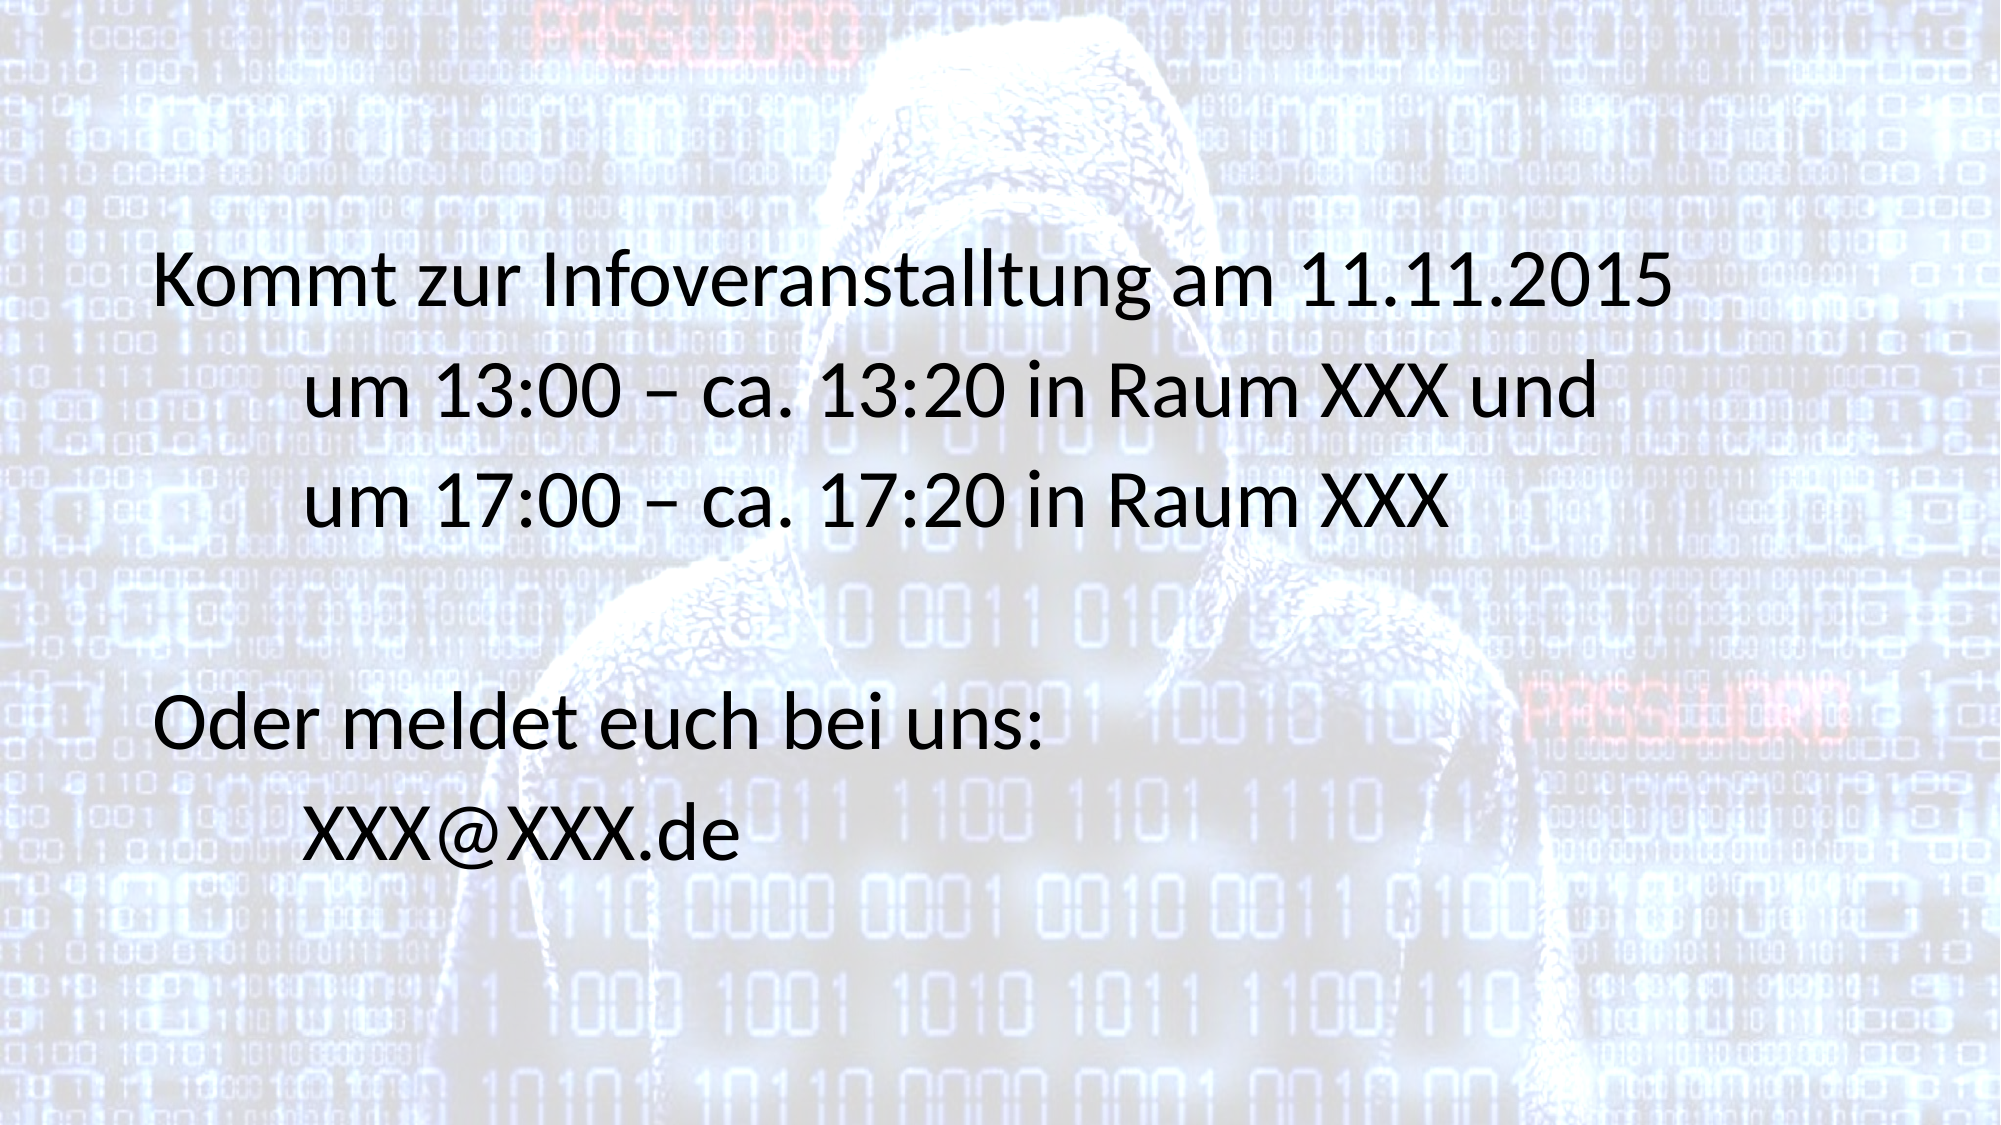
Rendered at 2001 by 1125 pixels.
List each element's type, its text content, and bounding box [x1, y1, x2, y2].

list Kommt zur Infoveranstalltung am 11.11.2015 um 13:00 – ca. 13:20 in Raum XXX und um 17:00 – ca. 17:20 in Raum XXX Oder meldet euch bei uns: XXX@XXX.de [137, 99, 1863, 1014]
